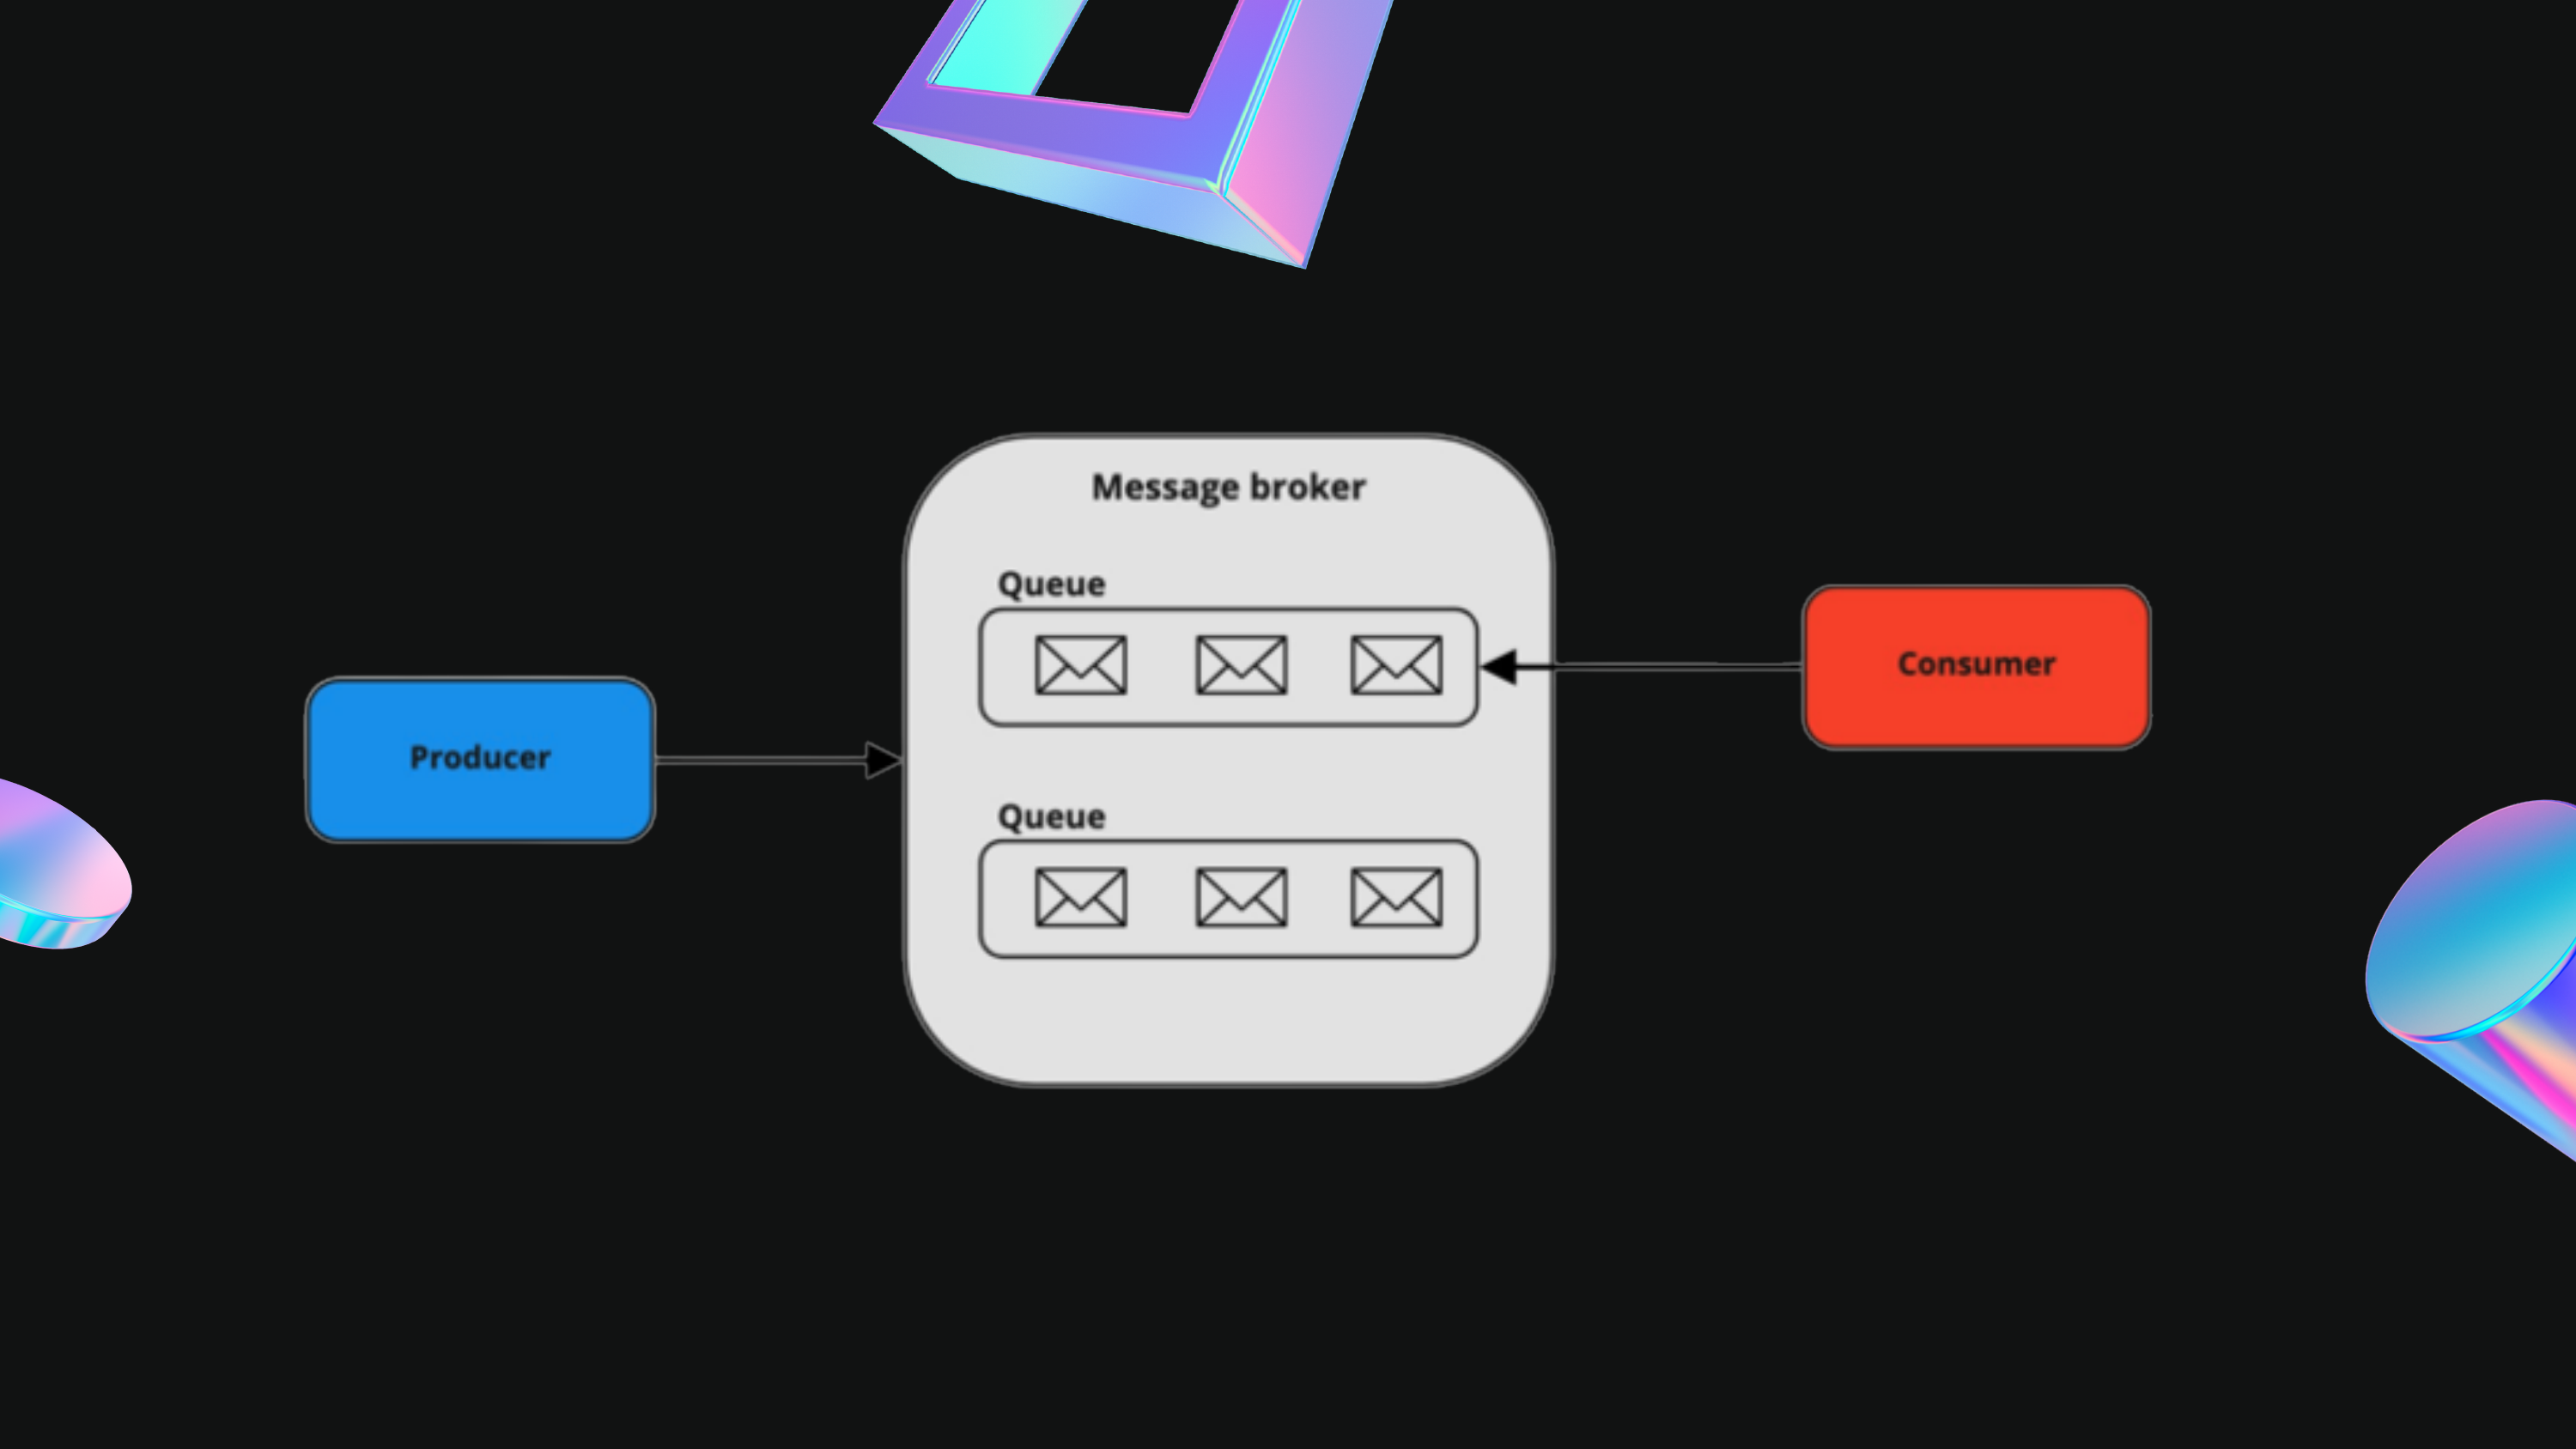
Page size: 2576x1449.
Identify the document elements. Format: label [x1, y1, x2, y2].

picture [0, 770, 132, 950]
picture [872, 0, 1449, 270]
picture [210, 343, 2576, 1223]
